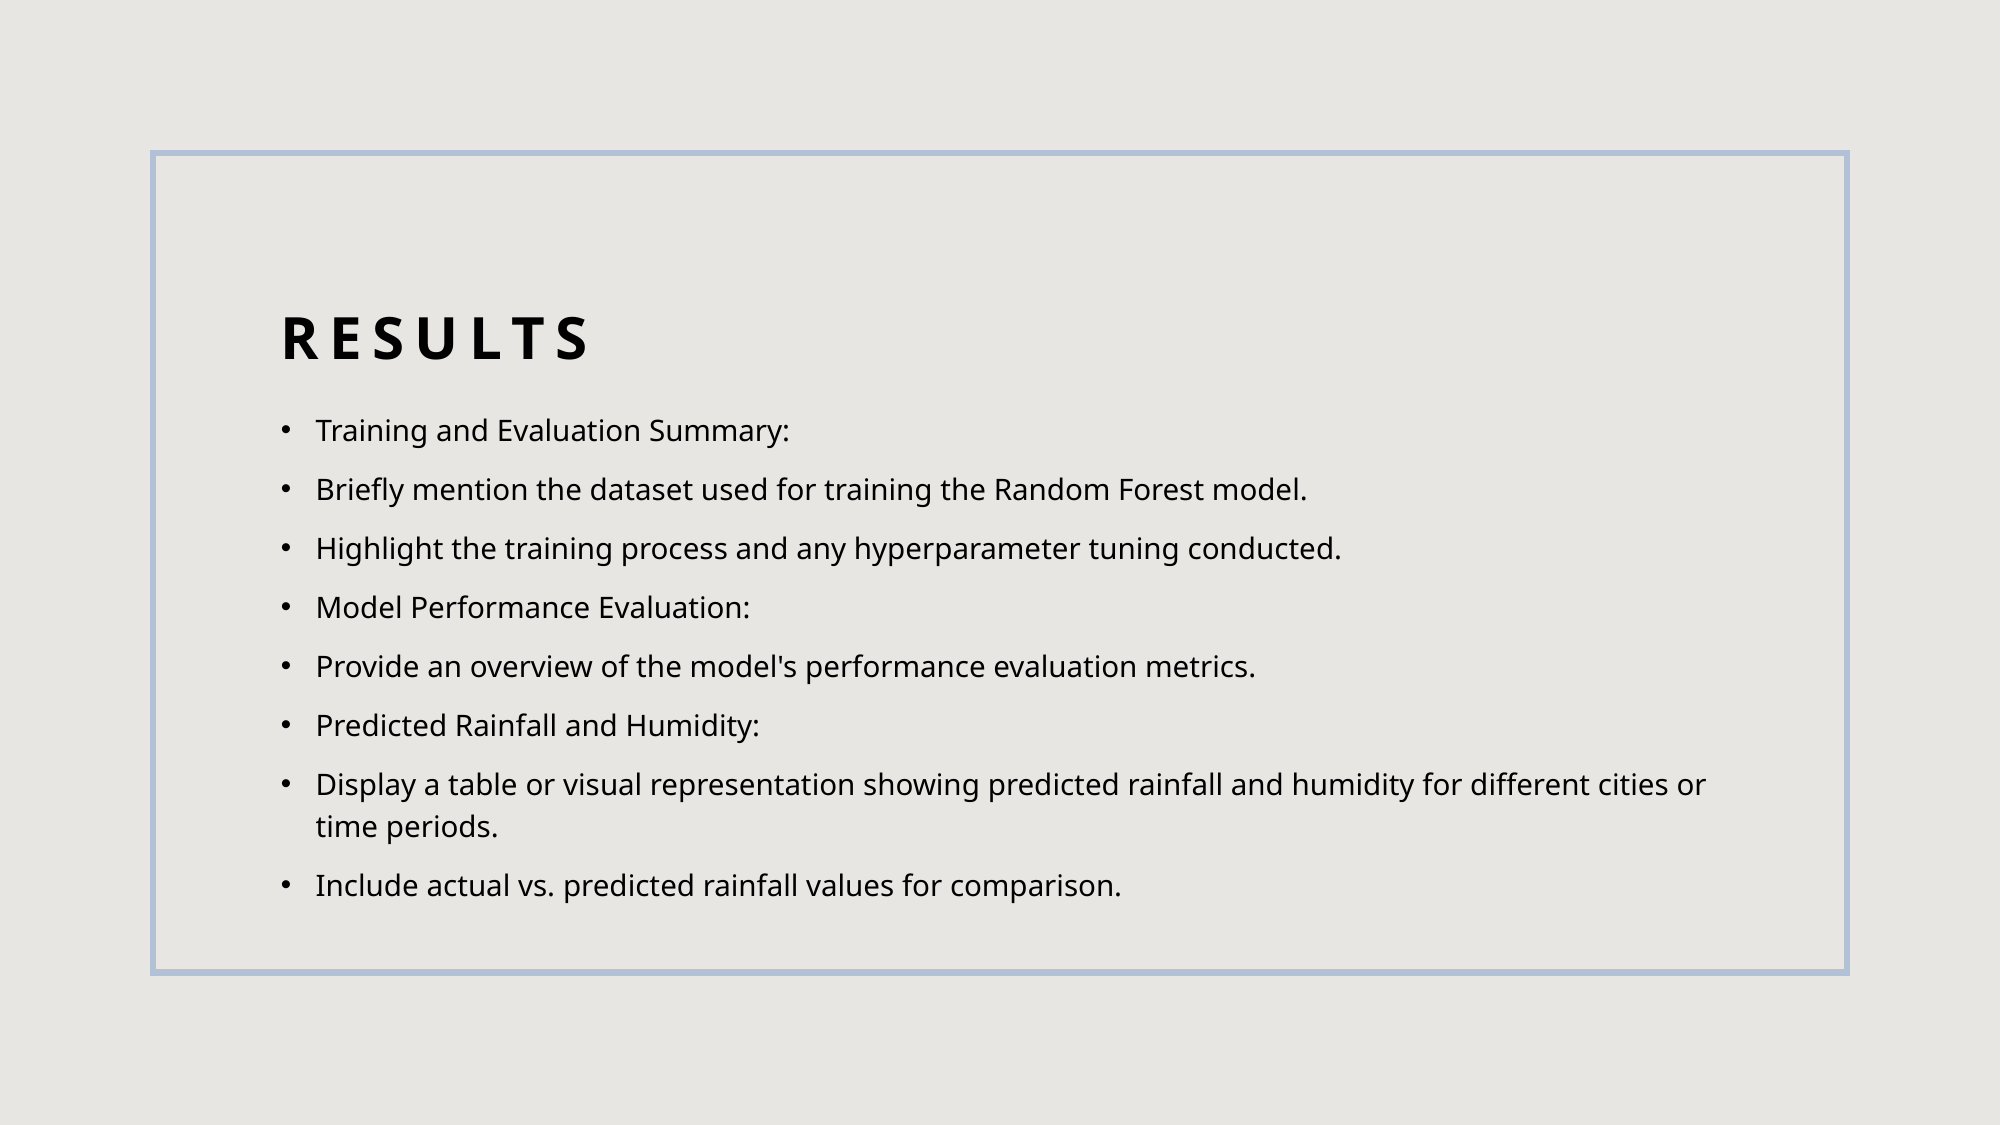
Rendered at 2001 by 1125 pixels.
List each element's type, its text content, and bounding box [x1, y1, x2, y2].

list Training and Evaluation Summary: Briefly mention the dataset used for training the Random Forest model. Highlight the training process and any hyperparameter tuning conducted. Model Performance Evaluation: Provide an overview of the model's performance evaluation metrics. Predicted Rainfall and Humidity: Display a table or visual representation showing predicted rainfall and humidity for different cities or time periods. Include actual vs. predicted rainfall values for comparison. [265, 396, 1739, 913]
title Results [265, 202, 1739, 379]
